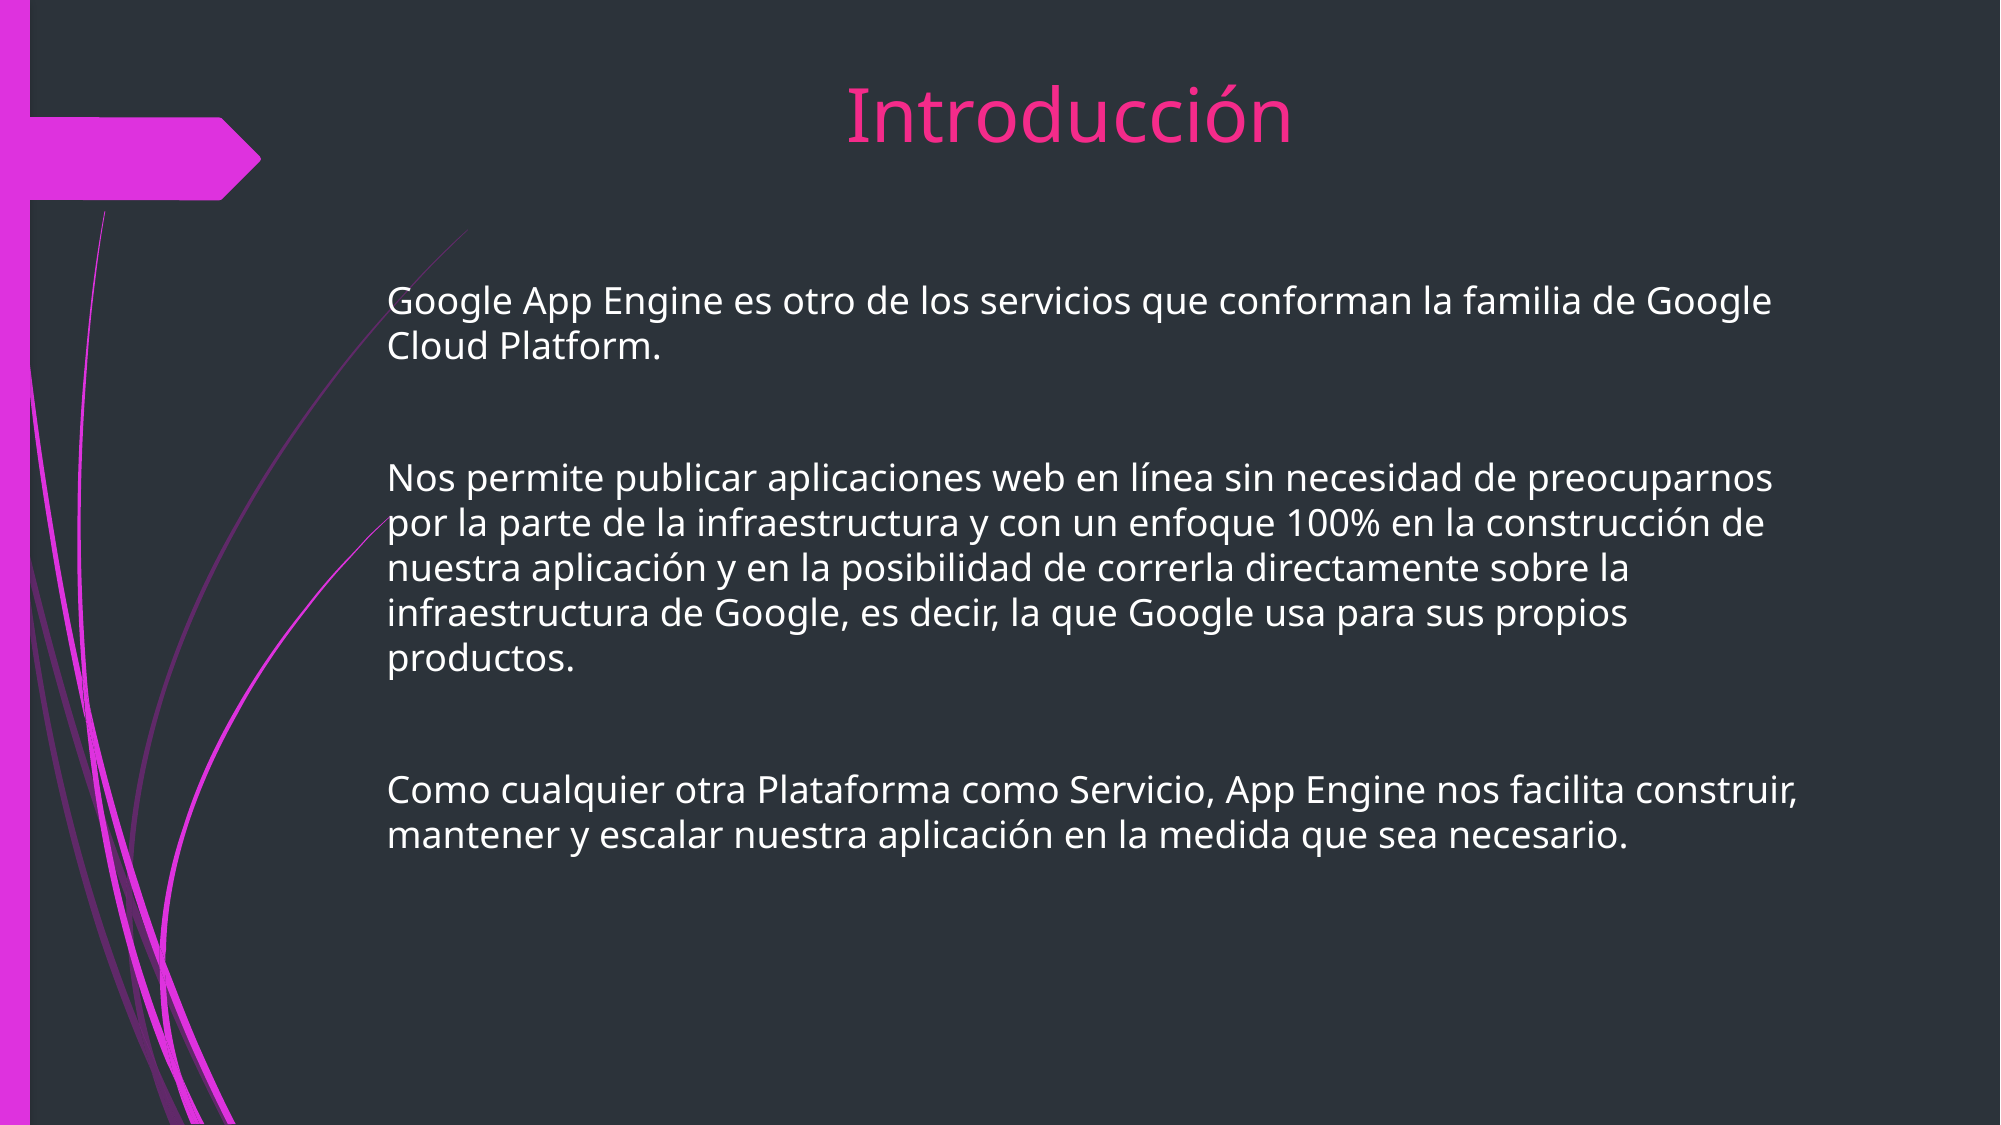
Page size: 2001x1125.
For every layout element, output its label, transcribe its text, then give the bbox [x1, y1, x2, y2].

title Introducción [339, 59, 1802, 270]
list Google App Engine es otro de los servicios que conforman la familia de Google Cloud Platform. Nos permite publicar aplicaciones web en línea sin necesidad de preocuparnos por la parte de la infraestructura y con un enfoque 100% en la construcción de nuestra aplicación y en la posibilidad de correrla directamente sobre la infraestructura de Google, es decir, la que Google usa para sus propios productos. Como cualquier otra Plataforma como Servicio, App Engine nos facilita construir, mantener y escalar nuestra aplicación en la medida que sea necesario. [371, 269, 1835, 879]
